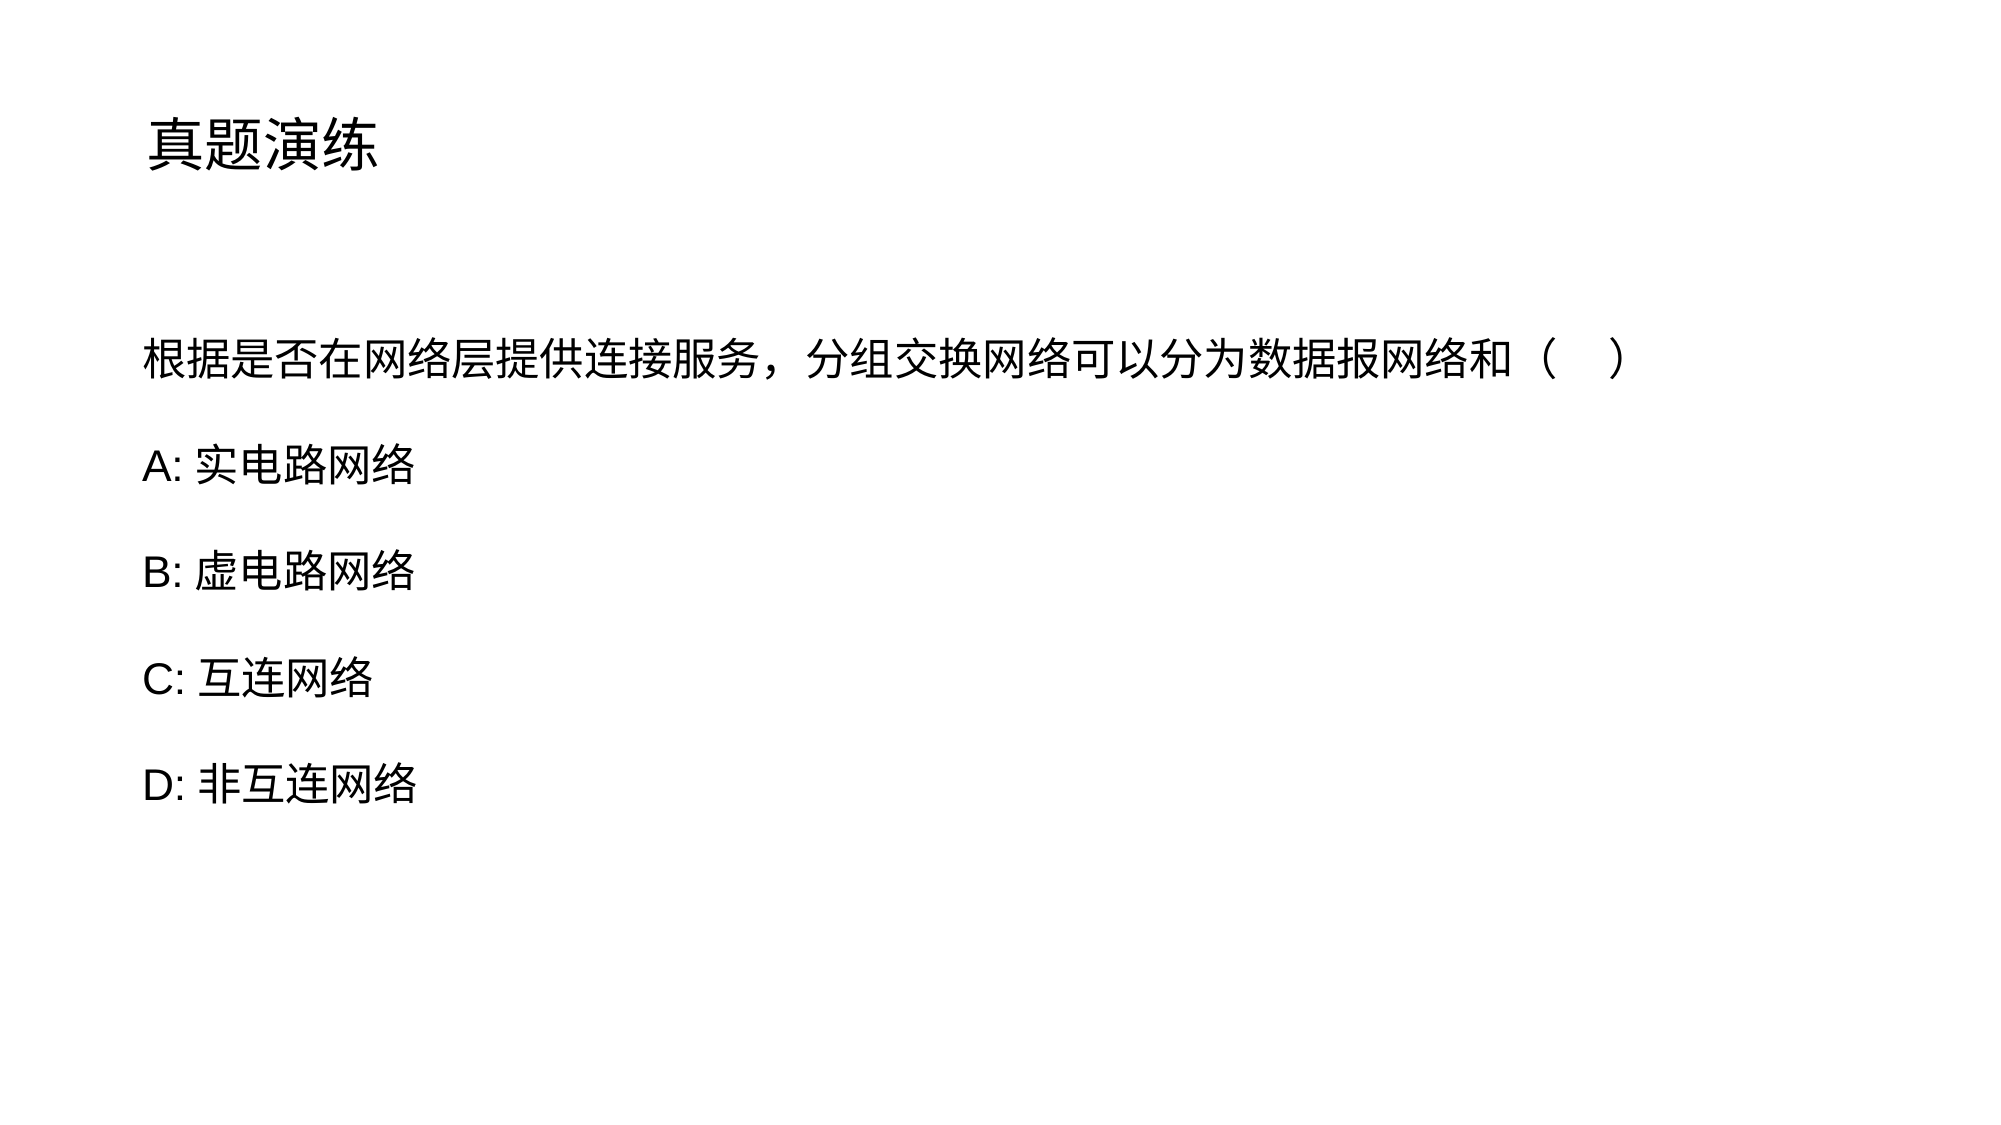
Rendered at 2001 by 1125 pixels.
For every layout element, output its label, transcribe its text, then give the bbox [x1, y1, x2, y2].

text_box 真题演练 [132, 100, 721, 186]
text_box 根据是否在网络层提供连接服务，分组交换网络可以分为数据报网络和（B） A:实电路网络 B:虚电路网络 C:互连网络 D:非互连网络 [127, 323, 1758, 817]
